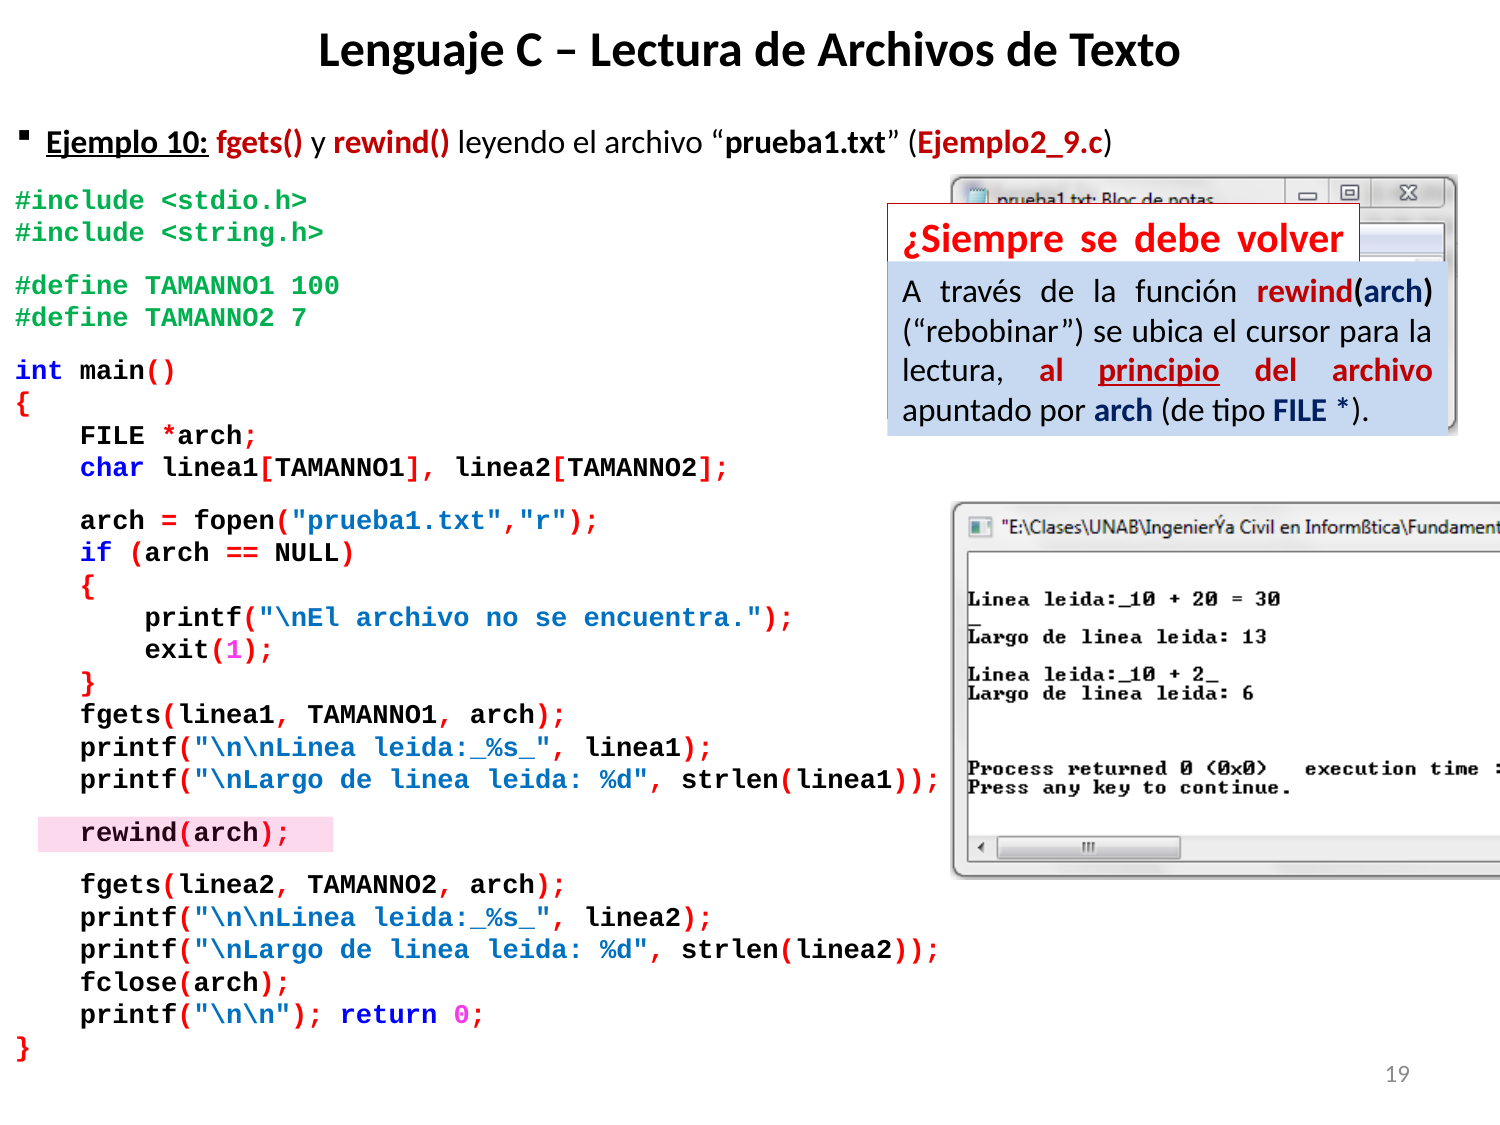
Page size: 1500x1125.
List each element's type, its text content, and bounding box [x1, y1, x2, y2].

text_box [36, 815, 335, 854]
picture [949, 501, 1500, 881]
text_box ¿Siempre se debe volver a abrir un archivo, para volver a leerlo desde el principio? [887, 203, 944, 261]
text_box #include <stdio.h> #include <string.h> #define TAMANNO1 100 #define TAMANNO2 7 int main() { FILE *arch; char linea1[TAMANNO1], linea2[TAMANNO2]; arch = fopen("prueba1.txt","r"); if (arch == NULL) { printf("\nEl archivo no se encuentra."); exit(1); } fgets(linea1, TAMANNO1, arch); printf("\n\nLinea leida:_%s_", linea1); printf("\nLargo de linea leida: %d", strlen(linea1)); rewind(arch); fgets(linea2, TAMANNO2, arch); printf("\n\nLinea leida:_%s_", linea2); printf("\nLargo de linea leida: %d", strlen(linea2)); fclose(arch); printf("\n\n"); return 0; } [0, 174, 1338, 1069]
text_box Ejemplo 10: fgets() y rewind() leyendo el archivo “prueba1.txt” (Ejemplo2_9.c) [1, 112, 1500, 168]
text_box A través de la función rewind(arch) (“rebobinar”) se ubica el cursor para la lectura, al principio del archivo apuntado por arch (de tipo FILE *). [887, 261, 944, 436]
title Lenguaje C – Lectura de Archivos de Texto [75, 0, 1425, 93]
picture [949, 174, 1459, 437]
slide_number 19 [1074, 1042, 1425, 1103]
